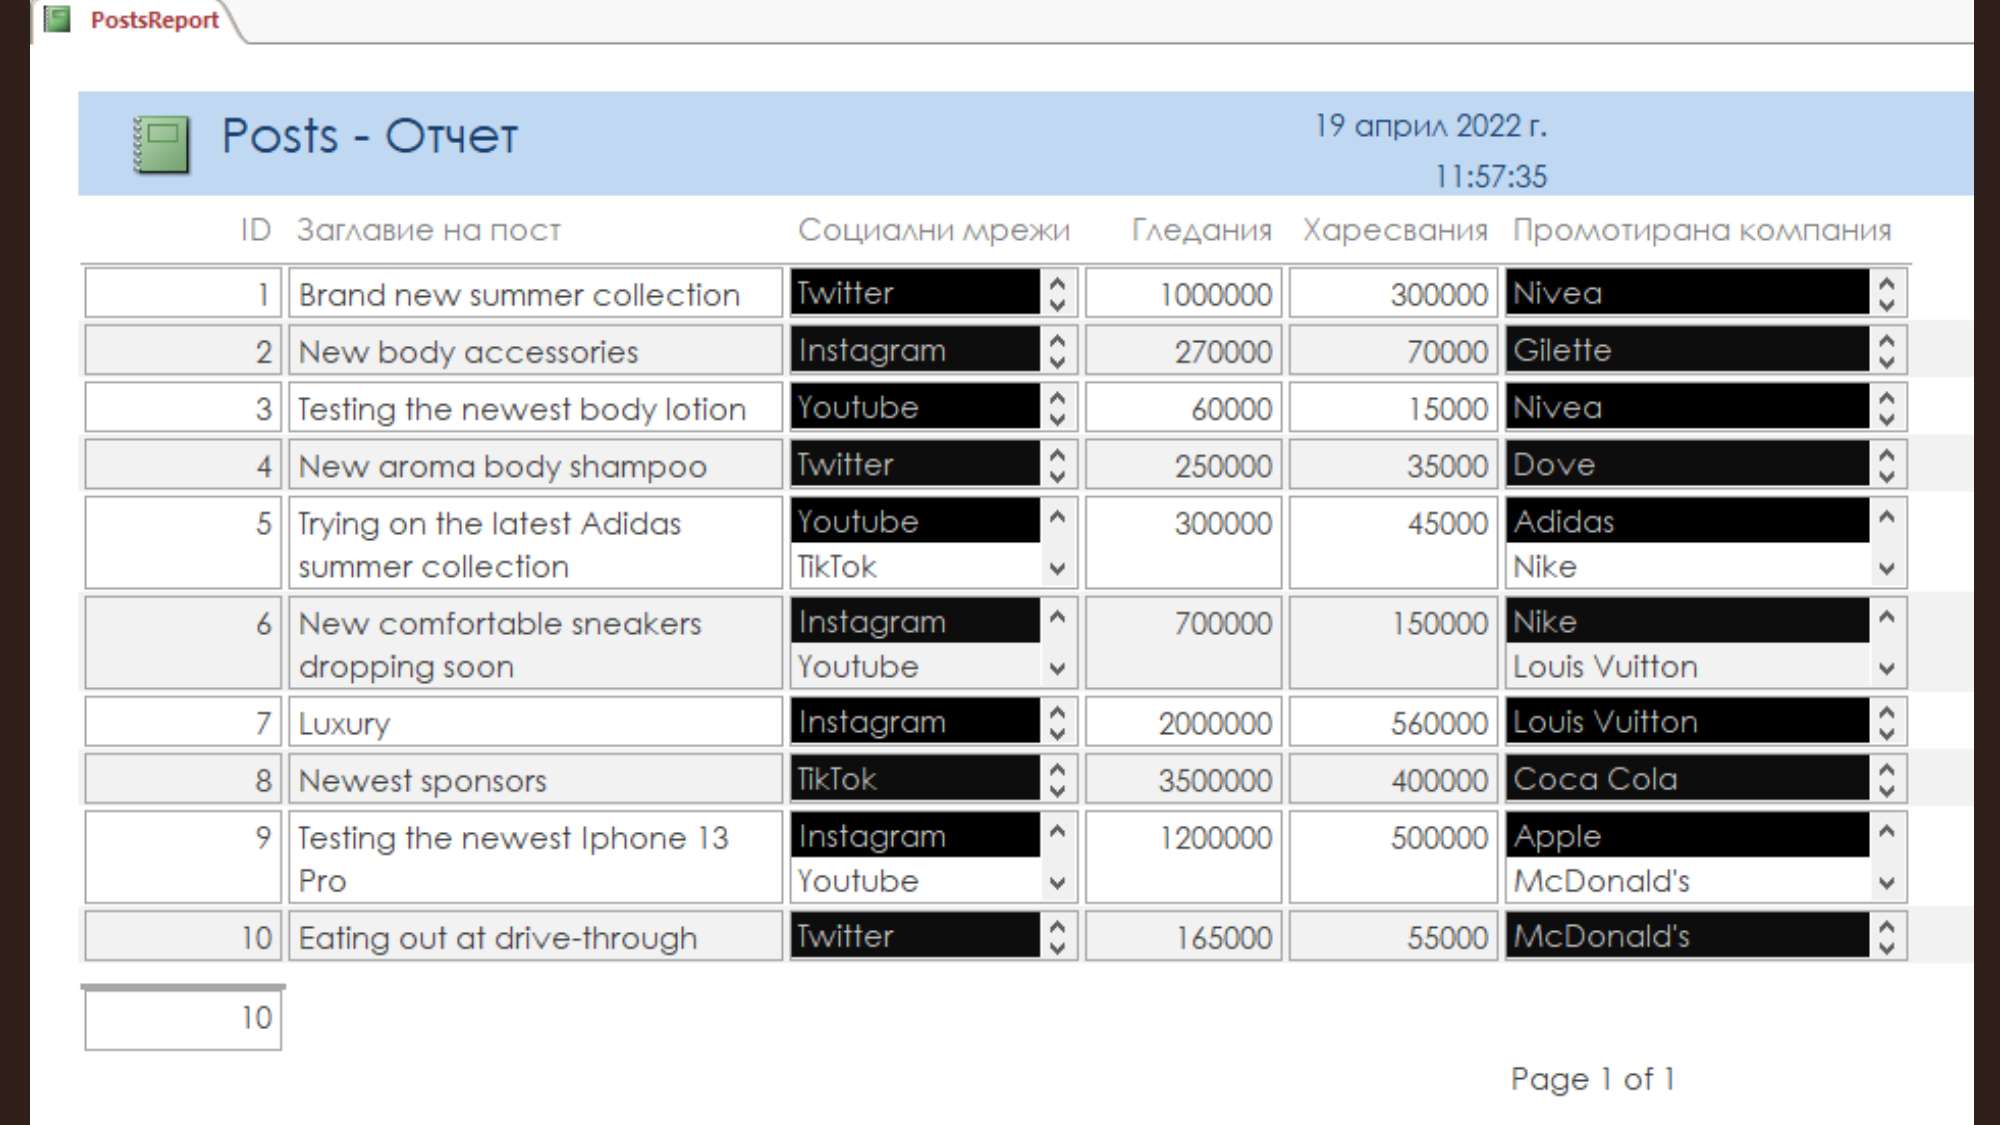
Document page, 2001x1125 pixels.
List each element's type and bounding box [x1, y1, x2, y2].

text_box [1974, 0, 2000, 1125]
picture [30, 0, 1974, 1125]
text_box [0, 0, 30, 1125]
